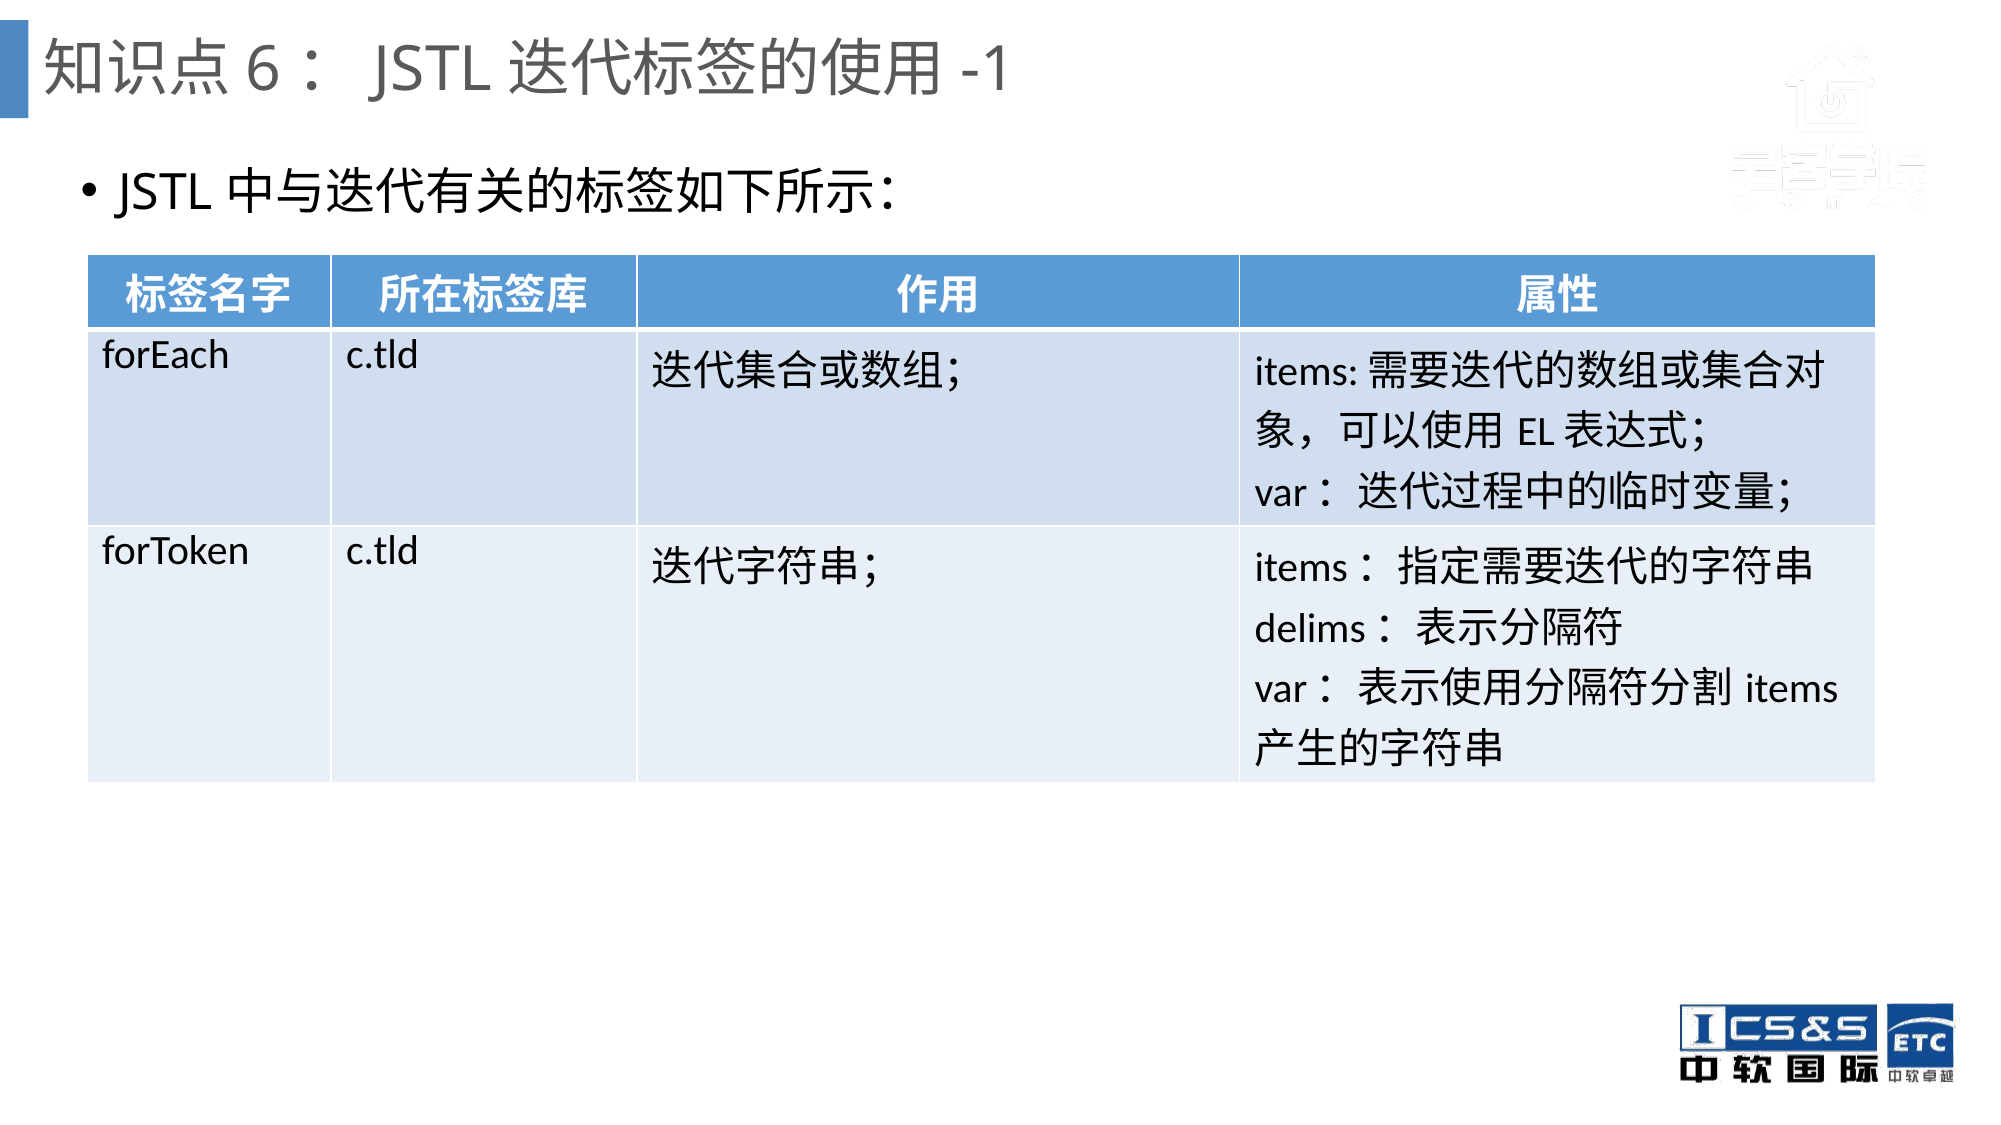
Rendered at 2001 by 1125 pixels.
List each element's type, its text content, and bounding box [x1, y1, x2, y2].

table_header 所在标签库 [332, 255, 636, 327]
table_header 作用 [638, 255, 1239, 327]
table_cell 迭代字符串； [638, 527, 1239, 782]
picture [1669, 1016, 1963, 1093]
table_cell forToken [88, 527, 330, 782]
table_cell items:需要迭代的数组或集合对象，可以使用EL表达式； var：迭代过程中的临时变量； [1240, 332, 1875, 525]
table_cell c.tld [332, 527, 636, 782]
list JSTL中与迭代有关的标签如下所示： [65, 122, 2000, 1016]
title 知识点6：JSTL迭代标签的使用-1 [28, 0, 1927, 140]
table_cell forEach [88, 332, 330, 525]
table_cell items：指定需要迭代的字符串 delims：表示分隔符 var：表示使用分隔符分割items产生的字符串 [1240, 527, 1875, 782]
table_cell 迭代集合或数组； [638, 332, 1239, 525]
table_cell c.tld [332, 332, 636, 525]
table_header 标签名字 [88, 255, 330, 327]
table_header 属性 [1240, 255, 1875, 327]
